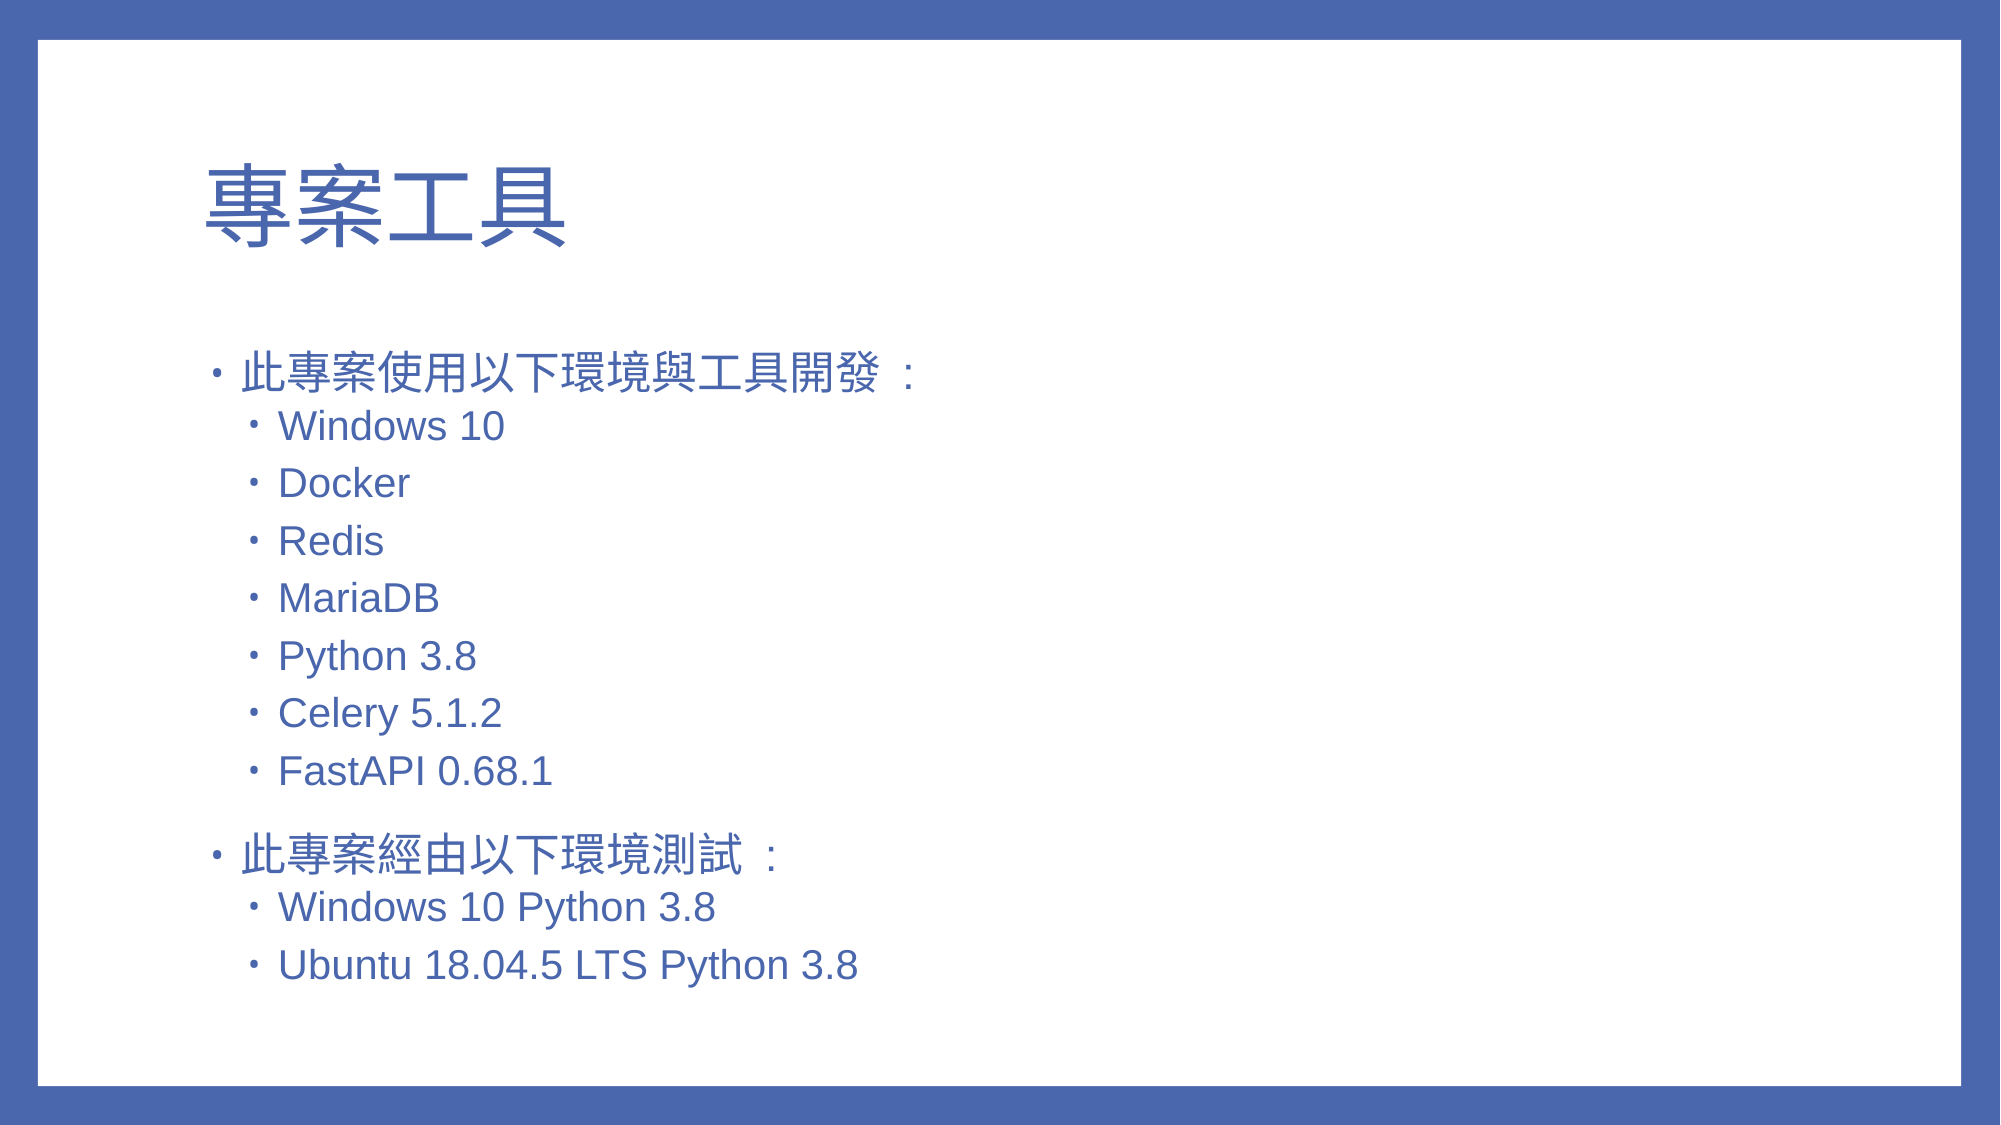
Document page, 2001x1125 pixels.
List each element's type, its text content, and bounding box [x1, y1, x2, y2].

title 專案工具 [187, 99, 1808, 323]
list 此專案使用以下環境與工具開發 : Windows 10 Docker Redis MariaDB Python 3.8 Celery 5.1.2 FastAPI 0.68.1 此專案經由以下環境測試 : Windows 10 Python 3.8 Ubuntu 18.04.5 LTS Python 3.8 [187, 342, 1808, 1006]
